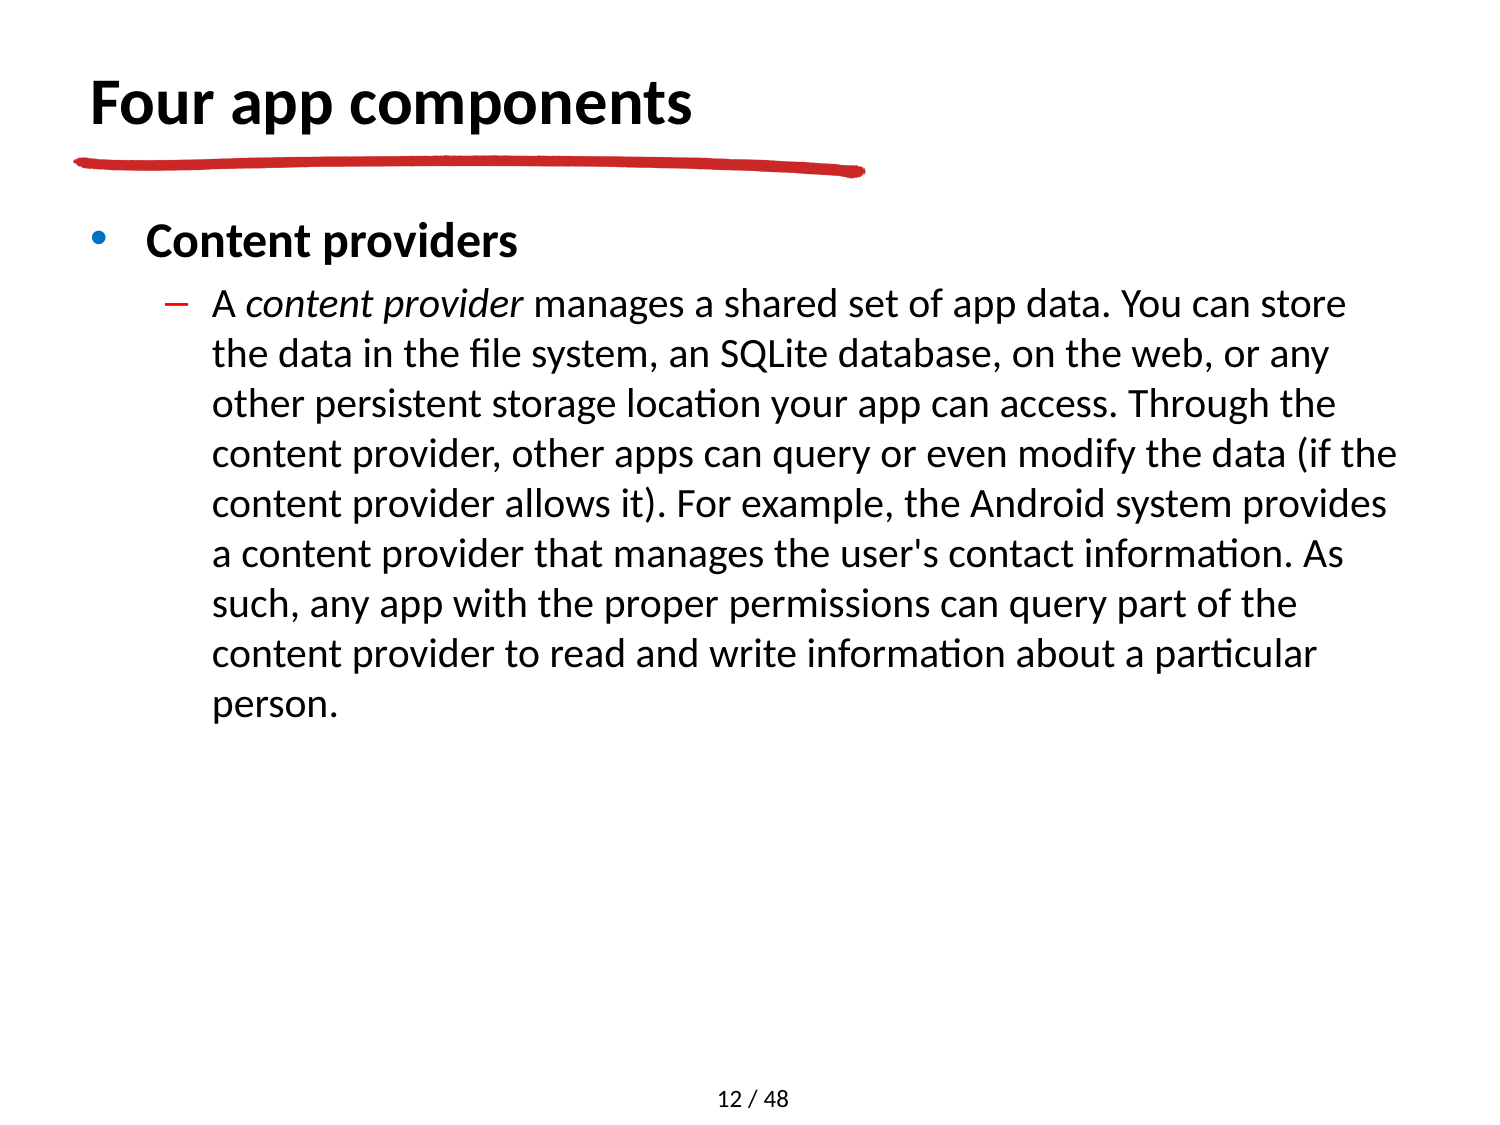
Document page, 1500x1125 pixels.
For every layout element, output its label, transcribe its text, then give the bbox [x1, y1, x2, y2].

picture [70, 149, 875, 185]
title Four app components [75, 45, 1425, 150]
list Content providers A content provider manages a shared set of app data. You can store the data in the file system, an SQLite database, on the web, or any other persistent storage location your app can access. Through the content provider, other apps can query or even modify the data (if the content provider allows it). For example, the Android system provides a content provider that manages the user's contact information. As such, any app with the proper permissions can query part of the content provider to read and write information about a particular person. [75, 200, 1425, 1005]
